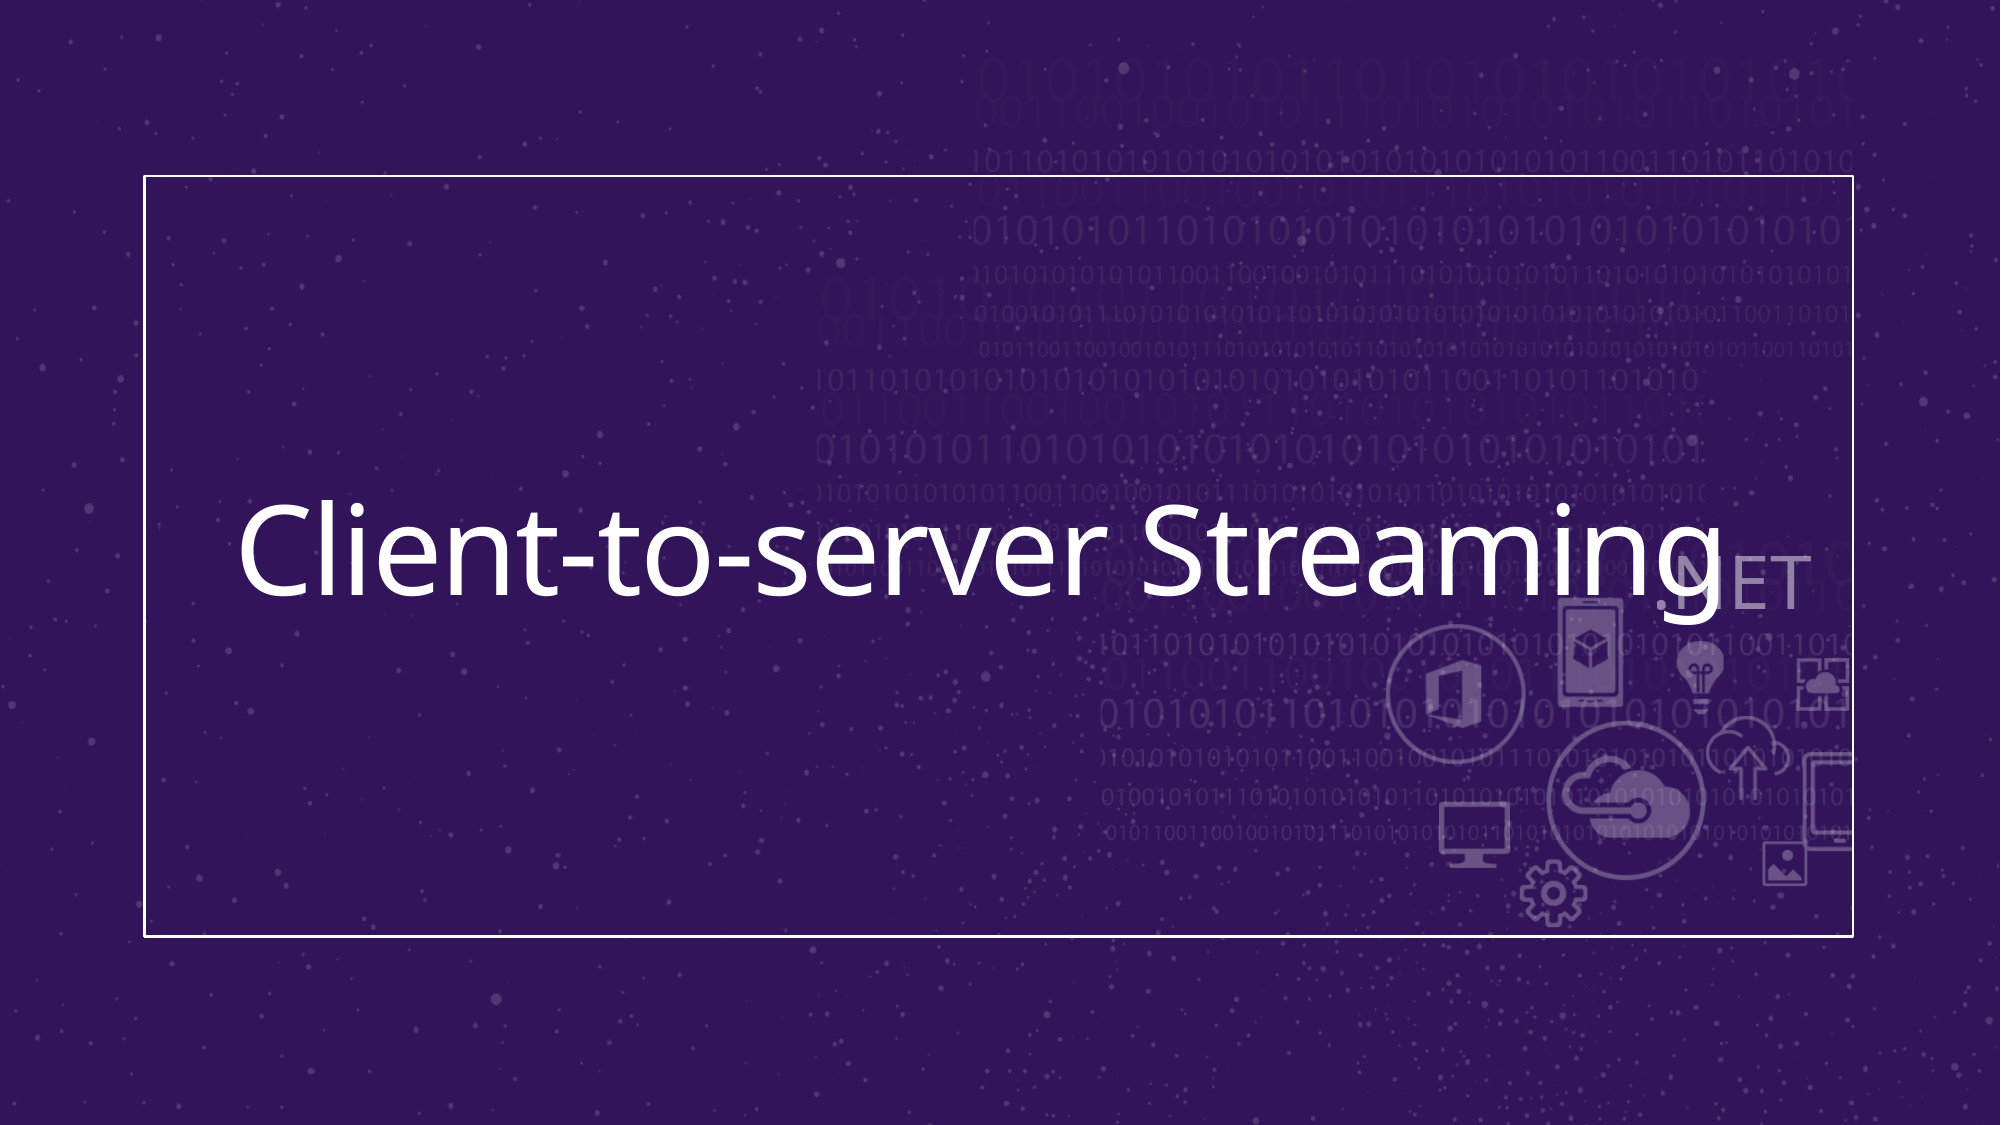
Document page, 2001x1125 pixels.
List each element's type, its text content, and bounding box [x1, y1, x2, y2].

picture [1, 0, 1999, 1125]
title Client-to-server Streaming [210, 472, 1853, 640]
